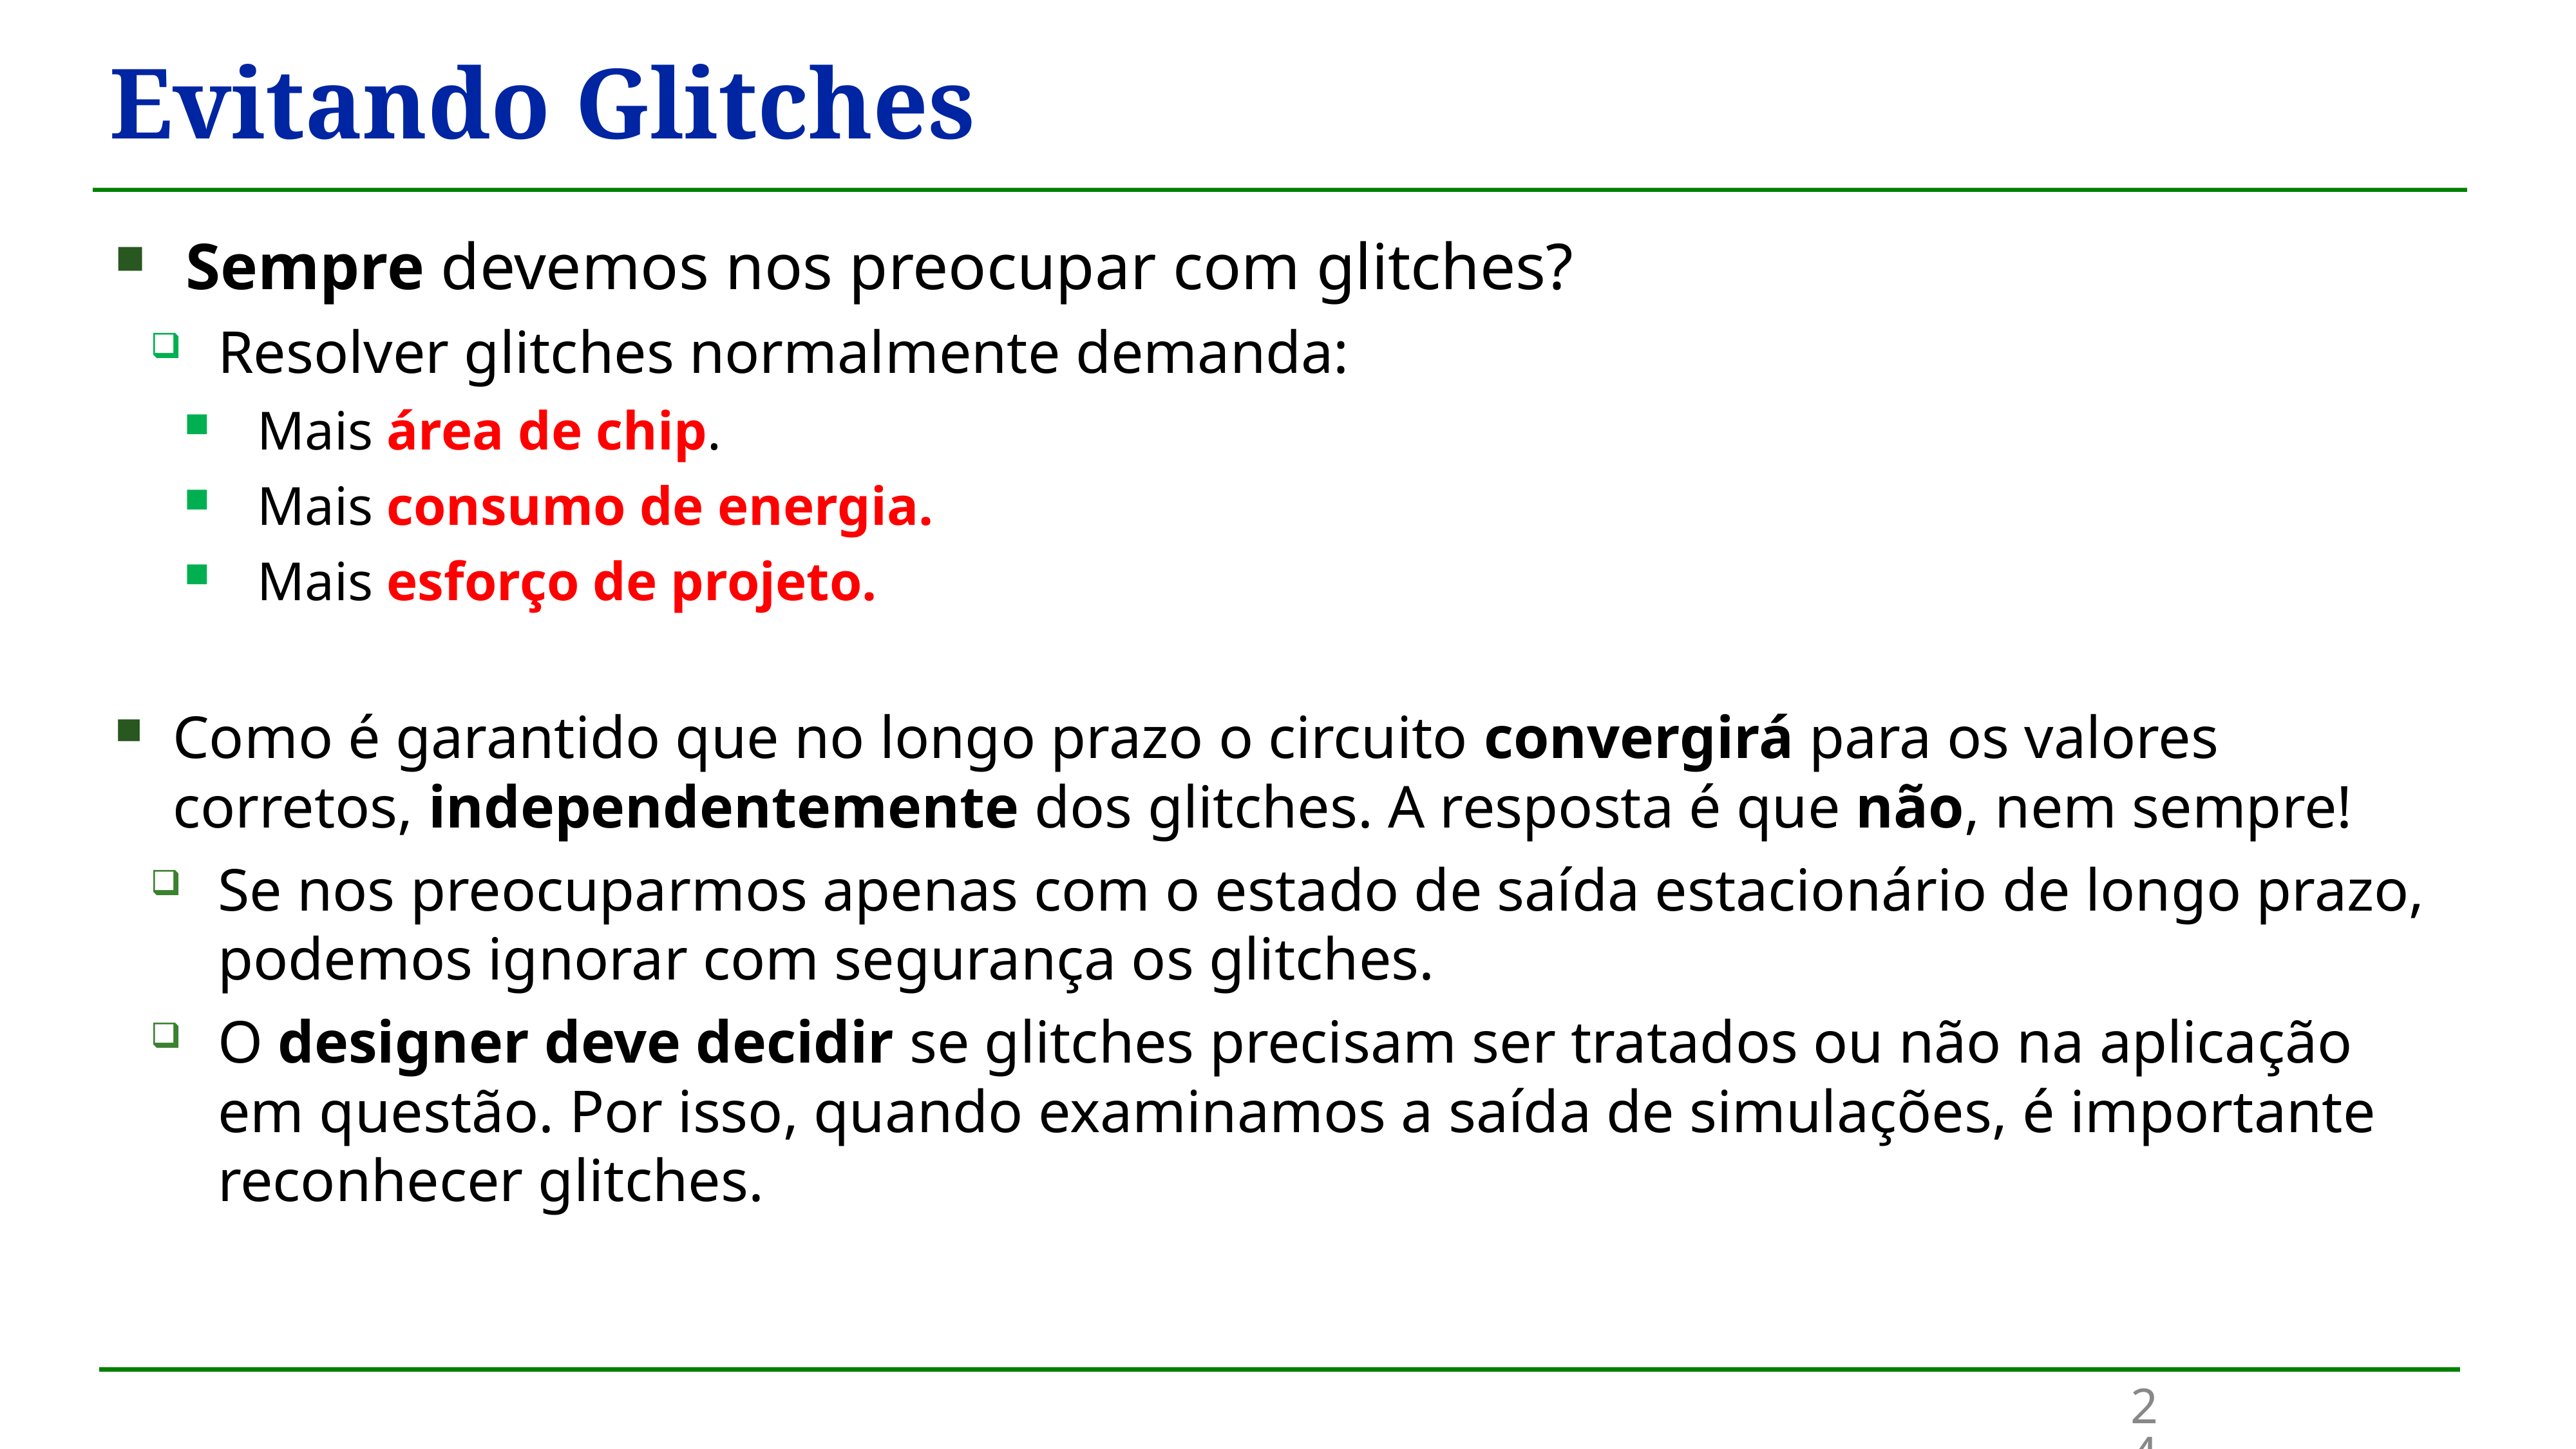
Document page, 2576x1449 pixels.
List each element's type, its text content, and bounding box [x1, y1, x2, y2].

title Evitando Glitches [99, 31, 2461, 170]
list Sempre devemos nos preocupar com glitches? Resolver glitches normalmente demanda: Mais área de chip. Mais consumo de energia. Mais esforço de projeto. Como é garantido que no longo prazo o circuito convergirá para os valores corretos, independentemente dos glitches. A resposta é que não, nem sempre! Se nos preocuparmos apenas com o estado de saída estacionário de longo prazo, podemos ignorar com segurança os glitches. O designer deve decidir se glitches precisam ser tratados ou não na aplicação em questão. Por isso, quando examinamos a saída de simulações, é importante reconhecer glitches. [104, 216, 2456, 1344]
slide_number 24 [2120, 1368, 2196, 1448]
